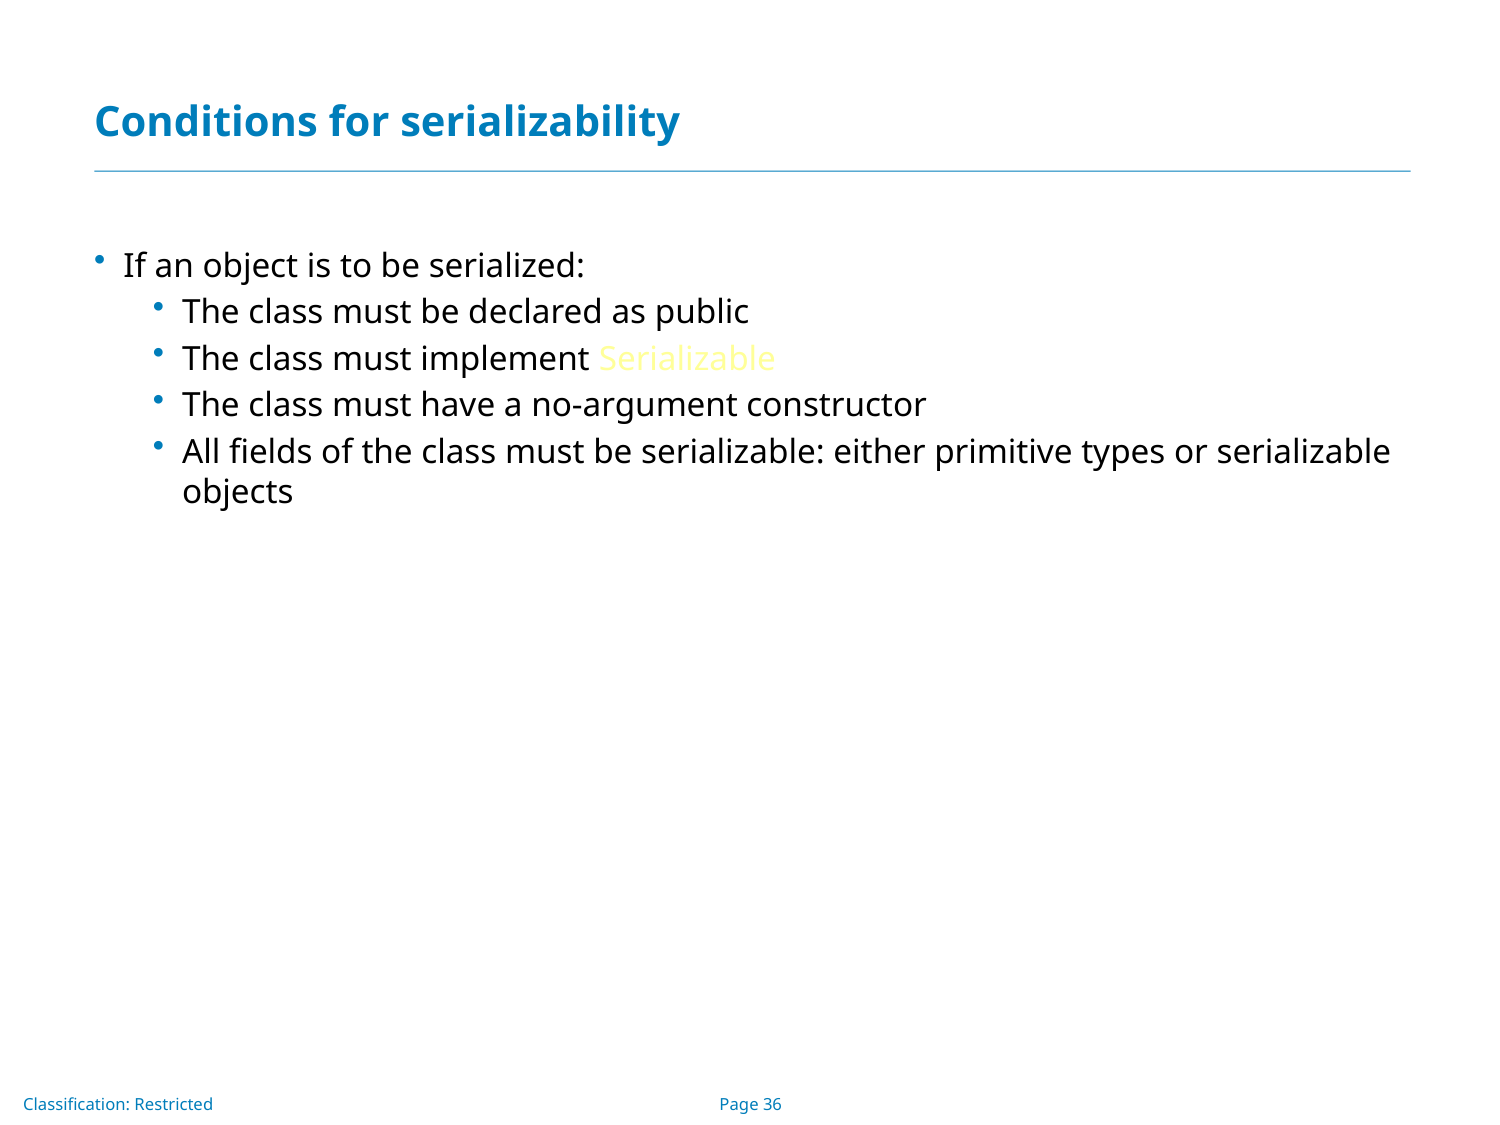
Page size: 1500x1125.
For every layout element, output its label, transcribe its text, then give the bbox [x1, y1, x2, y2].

title Conditions for serializability [93, 93, 1411, 172]
list If an object is to be serialized: The class must be declared as public The class must implement Serializable The class must have a no-argument constructor All fields of the class must be serializable: either primitive types or serializable objects [93, 243, 1411, 835]
